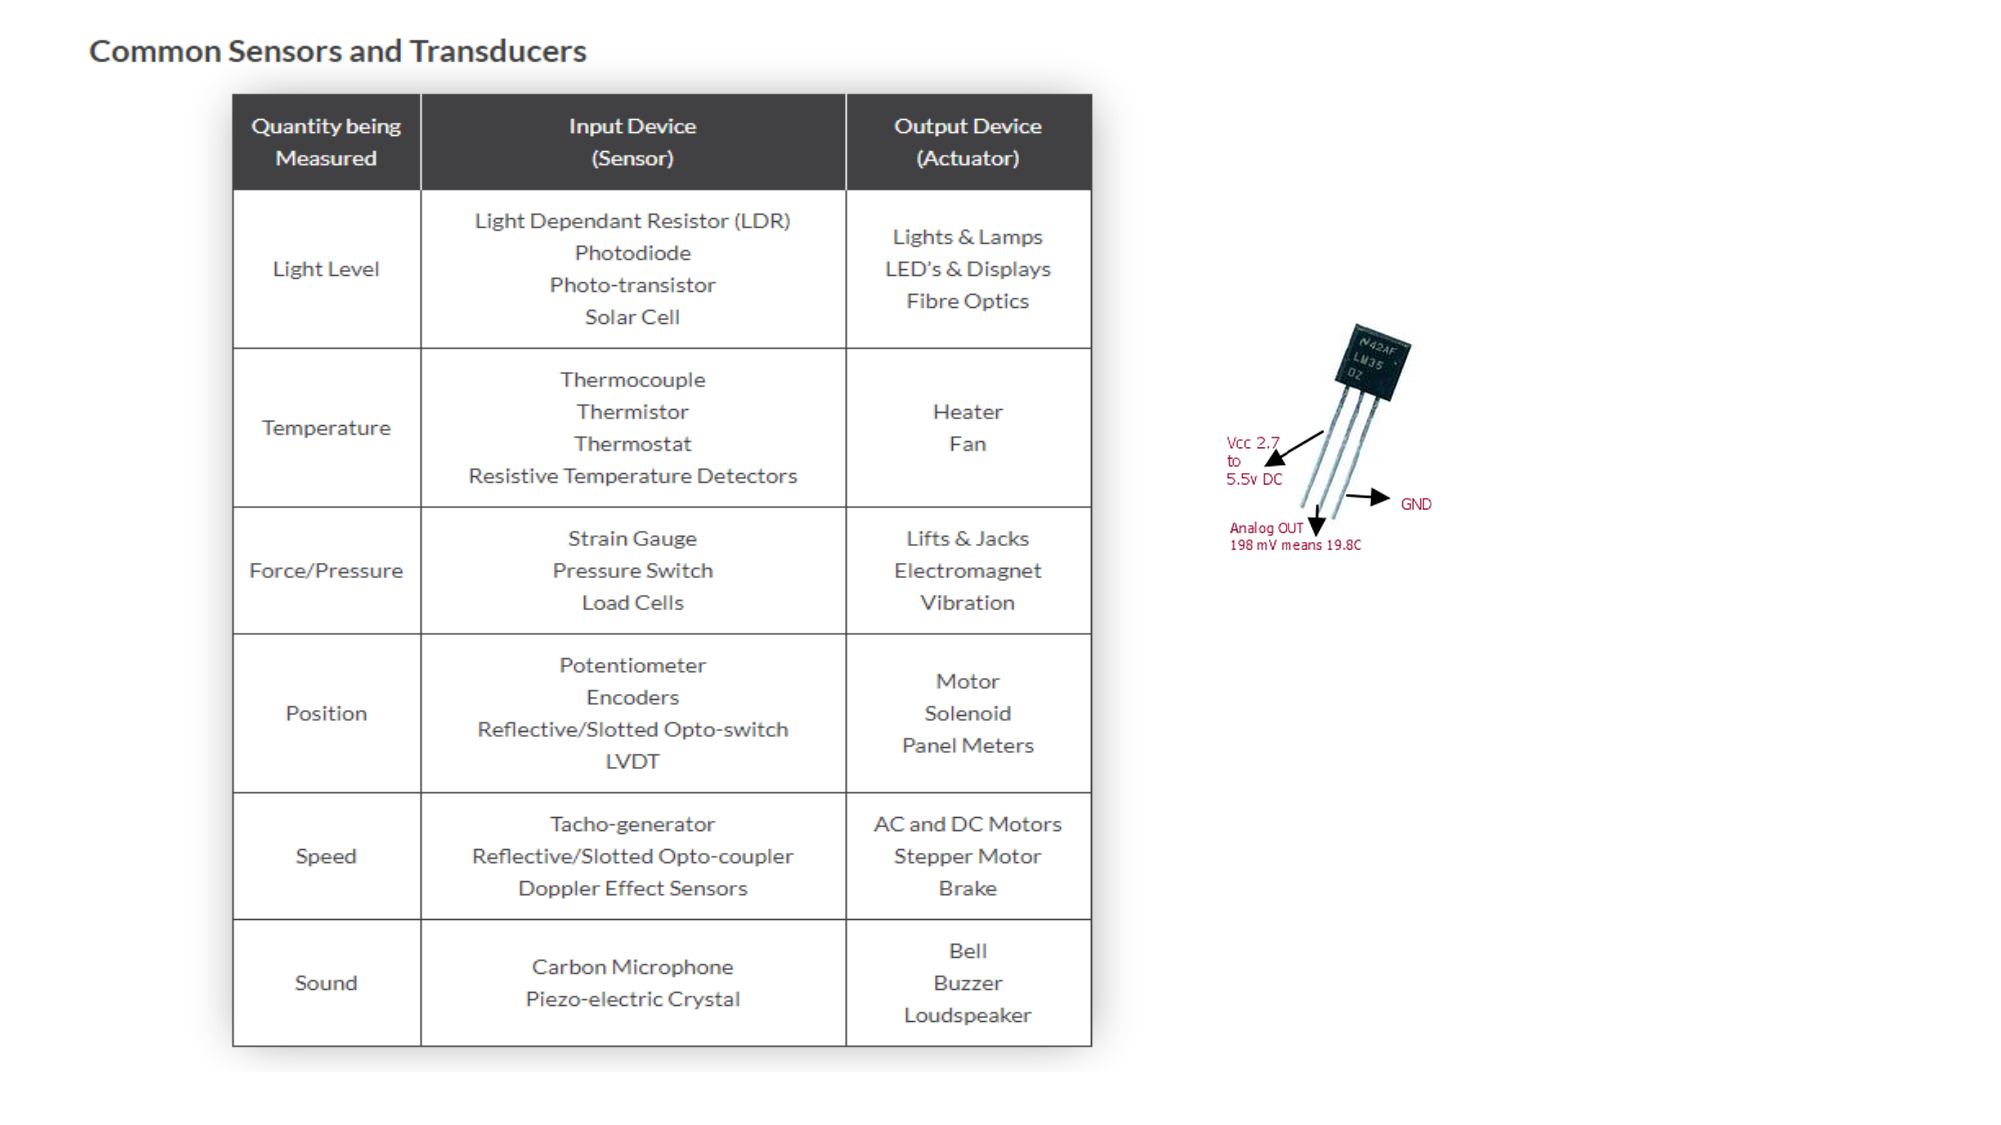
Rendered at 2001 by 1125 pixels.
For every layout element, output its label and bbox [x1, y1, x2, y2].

picture [1215, 282, 1504, 553]
list [69, 33, 1158, 1072]
